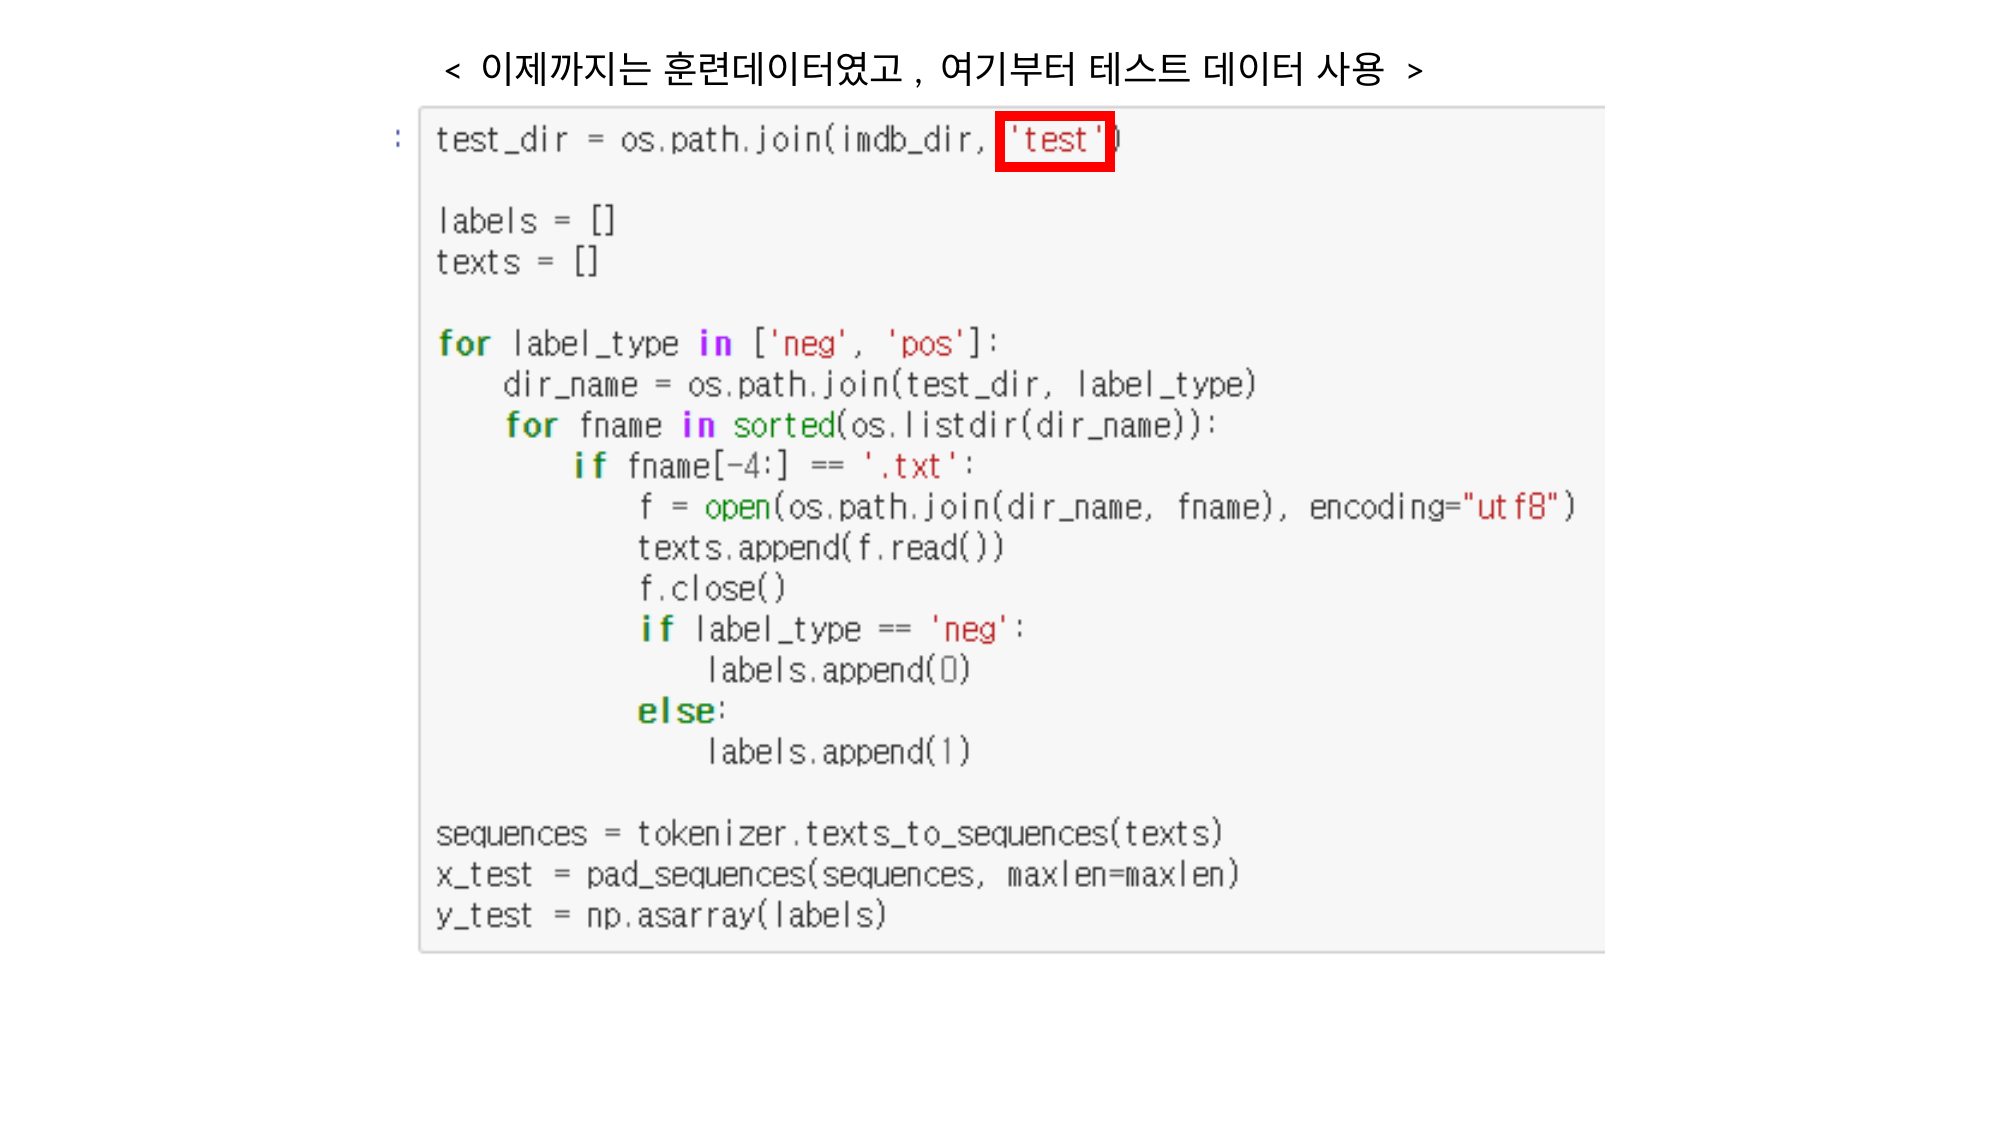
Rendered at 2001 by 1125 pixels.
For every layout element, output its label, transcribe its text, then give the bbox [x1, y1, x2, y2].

text_box < 이제까지는 훈련데이터였고, 여기부터 테스트 데이터 사용 > [429, 38, 1440, 85]
picture [395, 85, 1605, 971]
